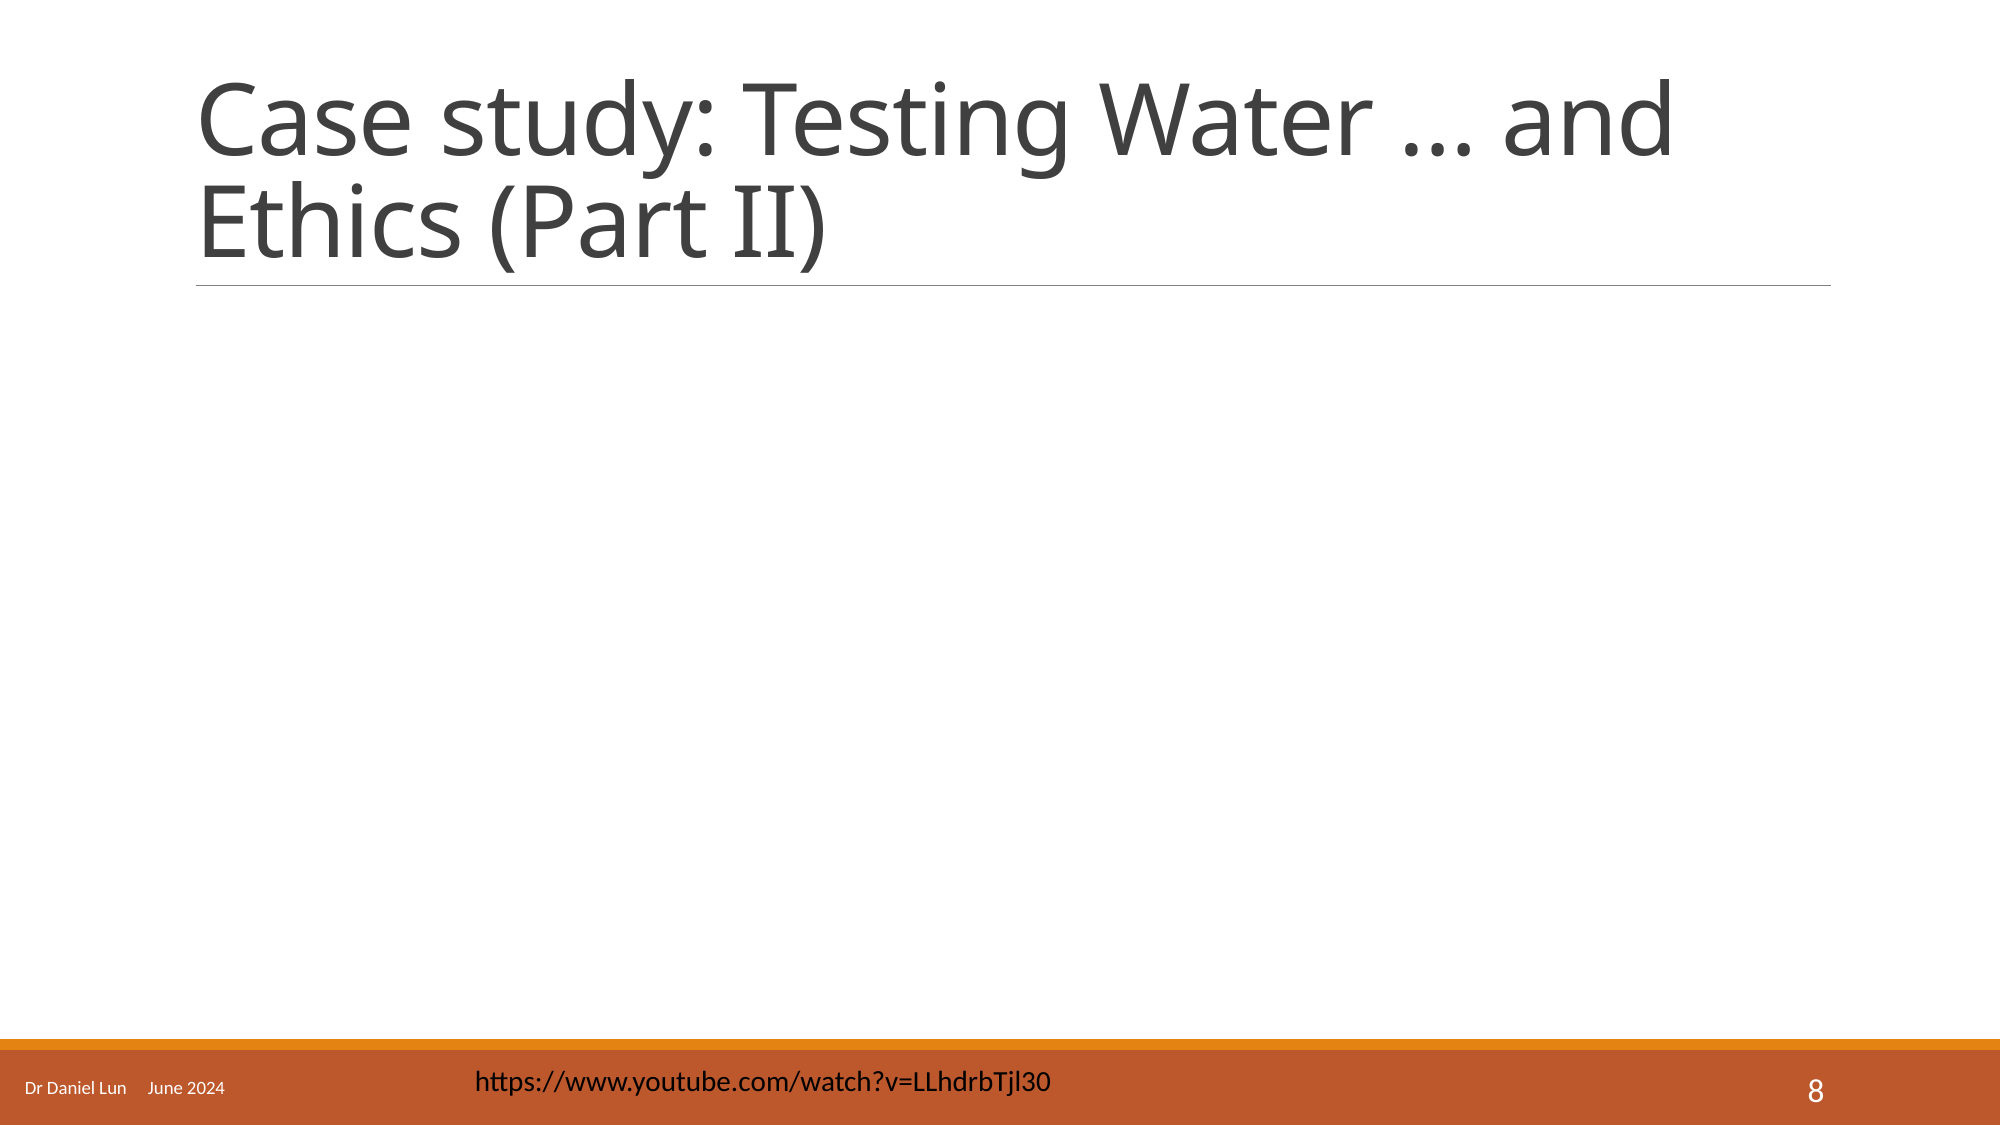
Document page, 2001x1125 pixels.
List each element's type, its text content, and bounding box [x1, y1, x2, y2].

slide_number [9, 1056, 416, 1117]
slide_number 8 [1624, 1059, 1840, 1120]
text_box https://www.youtube.com/watch?v=LLhdrbTjl30 [460, 1055, 1518, 1105]
title Case study: Testing Water … and Ethics (Part II) [180, 47, 1927, 285]
